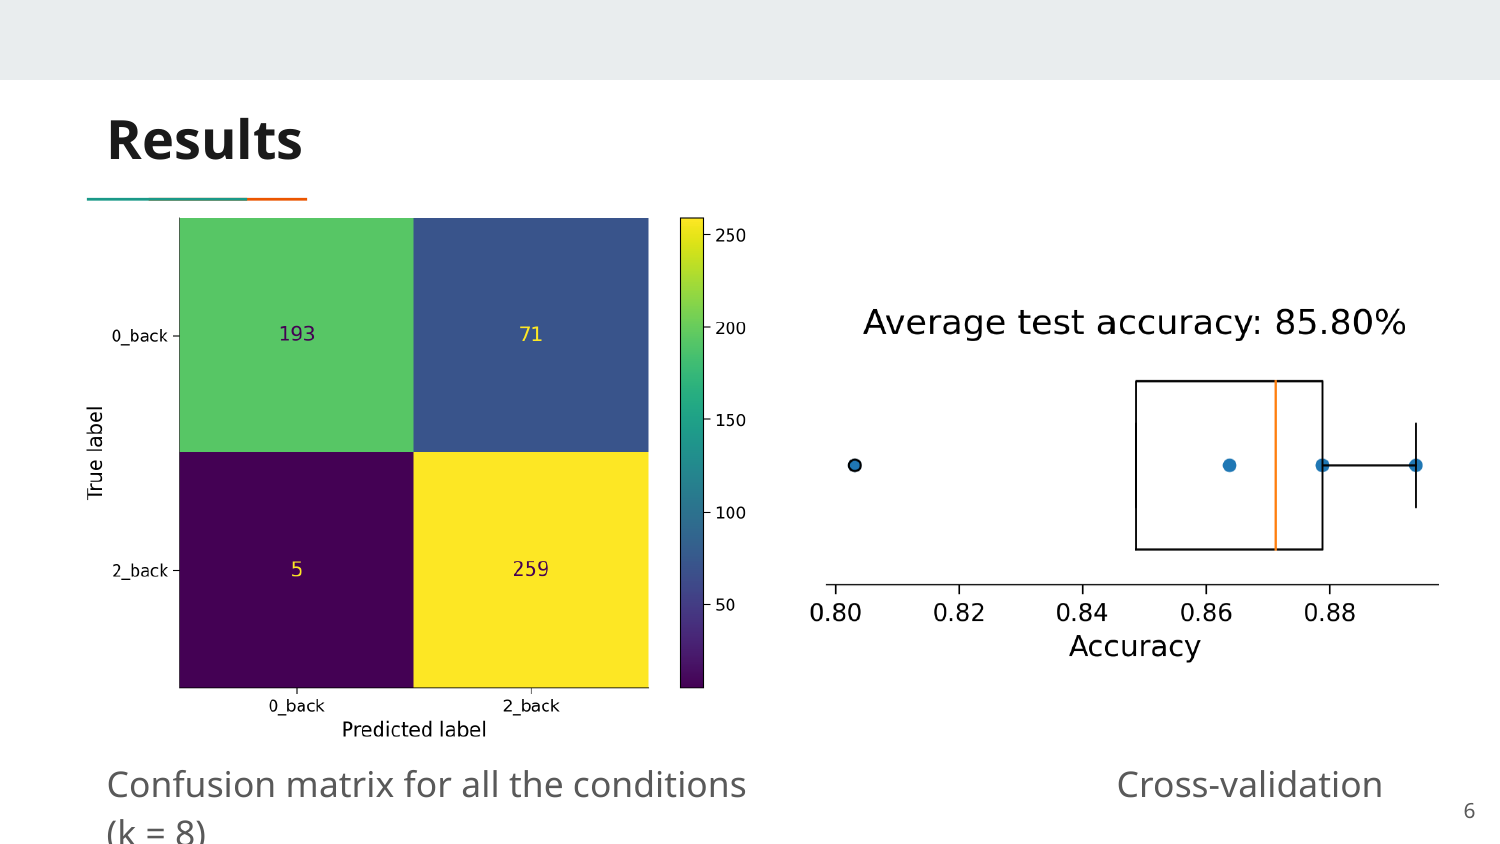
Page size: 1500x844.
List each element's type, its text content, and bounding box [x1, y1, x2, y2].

picture [71, 211, 762, 752]
list Confusion matrix for all the conditions Cross-validation (k = 8) [91, 740, 1439, 844]
picture [783, 297, 1439, 680]
text_box Results [91, 90, 584, 186]
slide_number ‹#› [1400, 779, 1491, 844]
